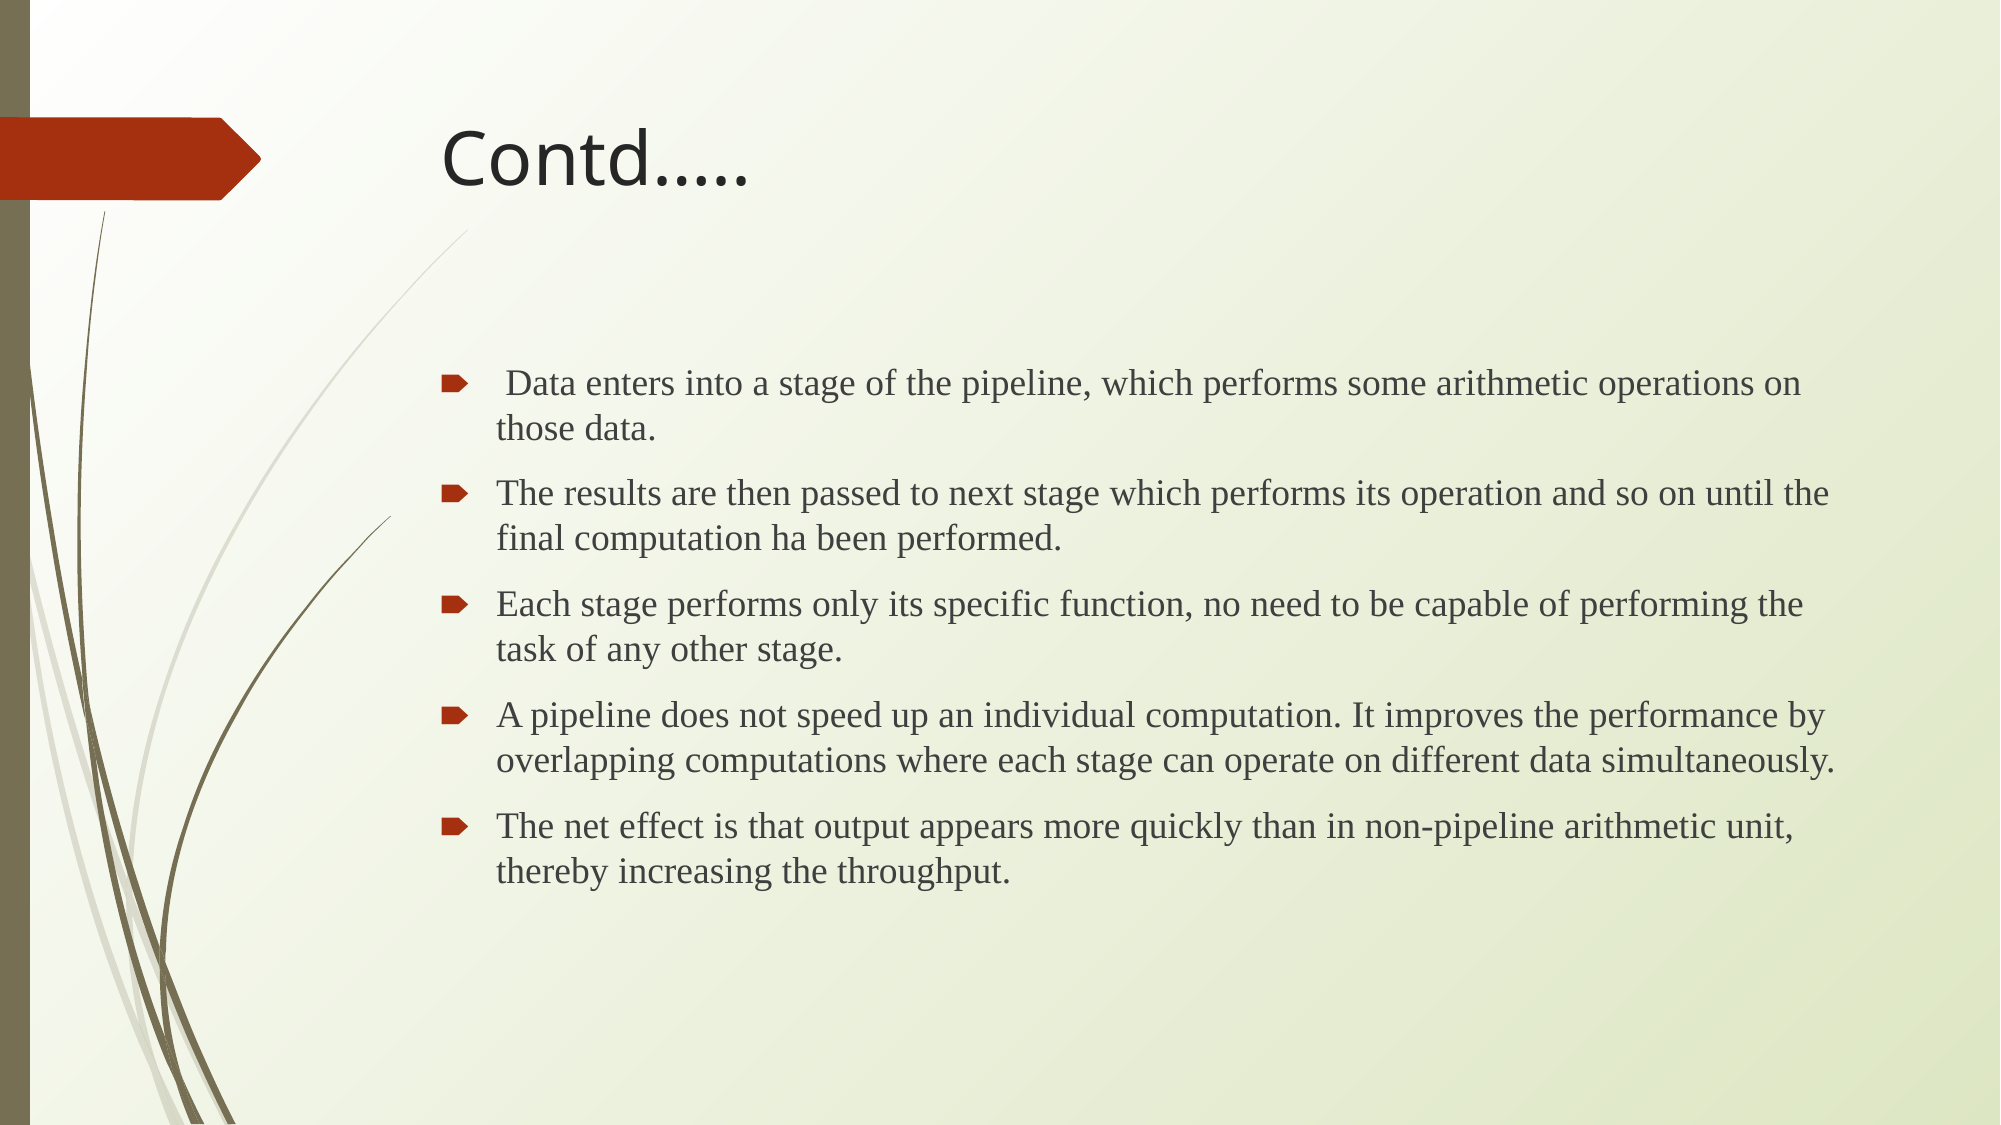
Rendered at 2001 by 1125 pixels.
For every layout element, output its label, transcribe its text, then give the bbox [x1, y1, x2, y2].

list Data enters into a stage of the pipeline, which performs some arithmetic operations on those data. The results are then passed to next stage which performs its operation and so on until the final computation ha been performed. Each stage performs only its specific function, no need to be capable of performing the task of any other stage. A pipeline does not speed up an individual computation. It improves the performance by overlapping computations where each stage can operate on different data simultaneously. The net effect is that output appears more quickly than in non-pipeline arithmetic unit, thereby increasing the throughput. [424, 350, 1888, 970]
title Contd….. [425, 102, 1888, 313]
